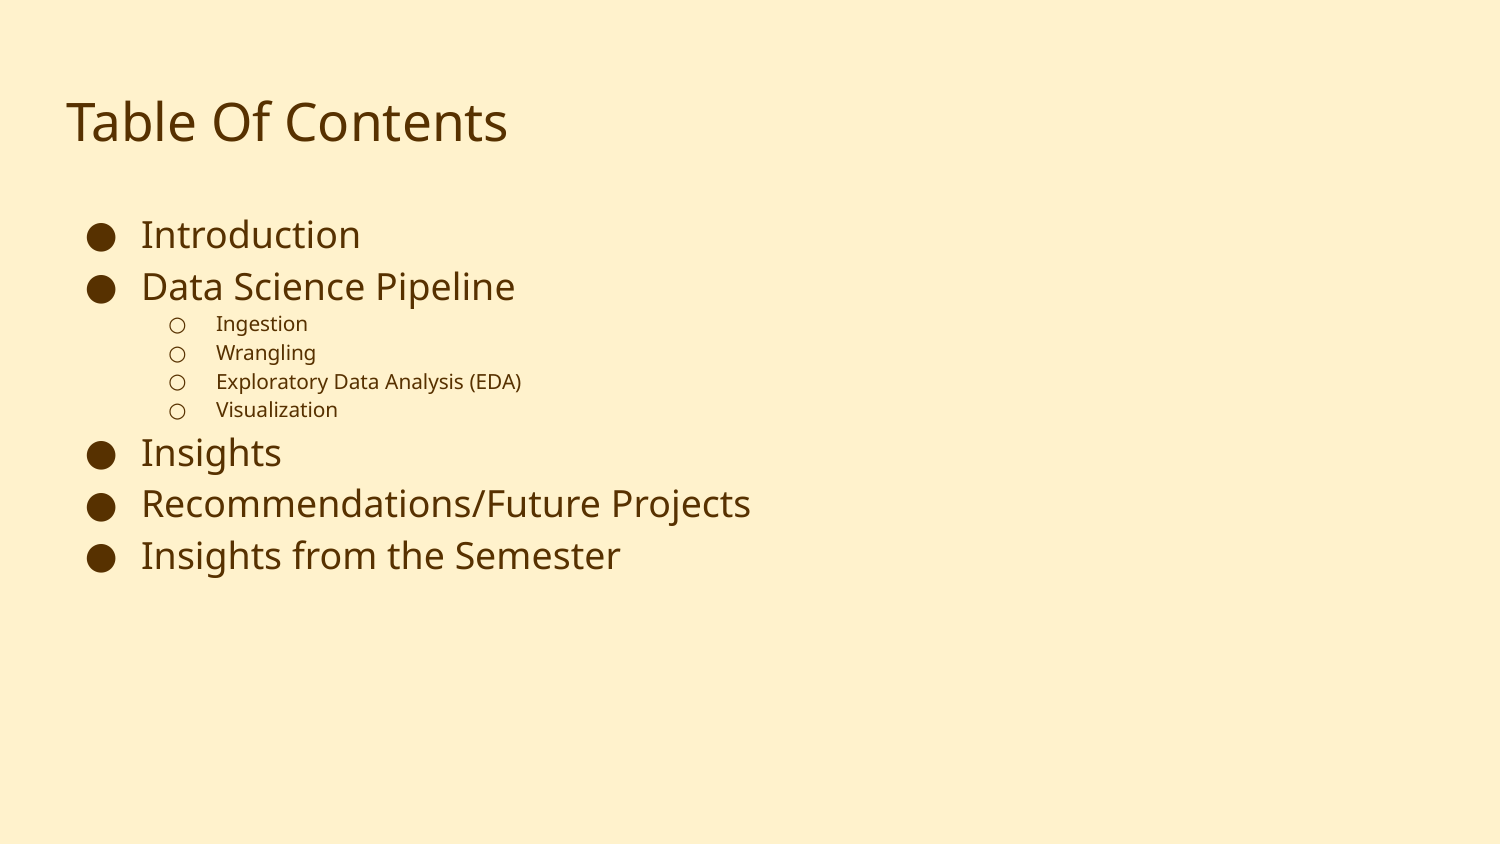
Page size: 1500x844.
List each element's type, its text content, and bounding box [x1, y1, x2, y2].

list Introduction Data Science Pipeline Ingestion Wrangling Exploratory Data Analysis (EDA) Visualization Insights Recommendations/Future Projects Insights from the Semester [51, 189, 1449, 750]
title Table Of Contents [51, 72, 1449, 167]
